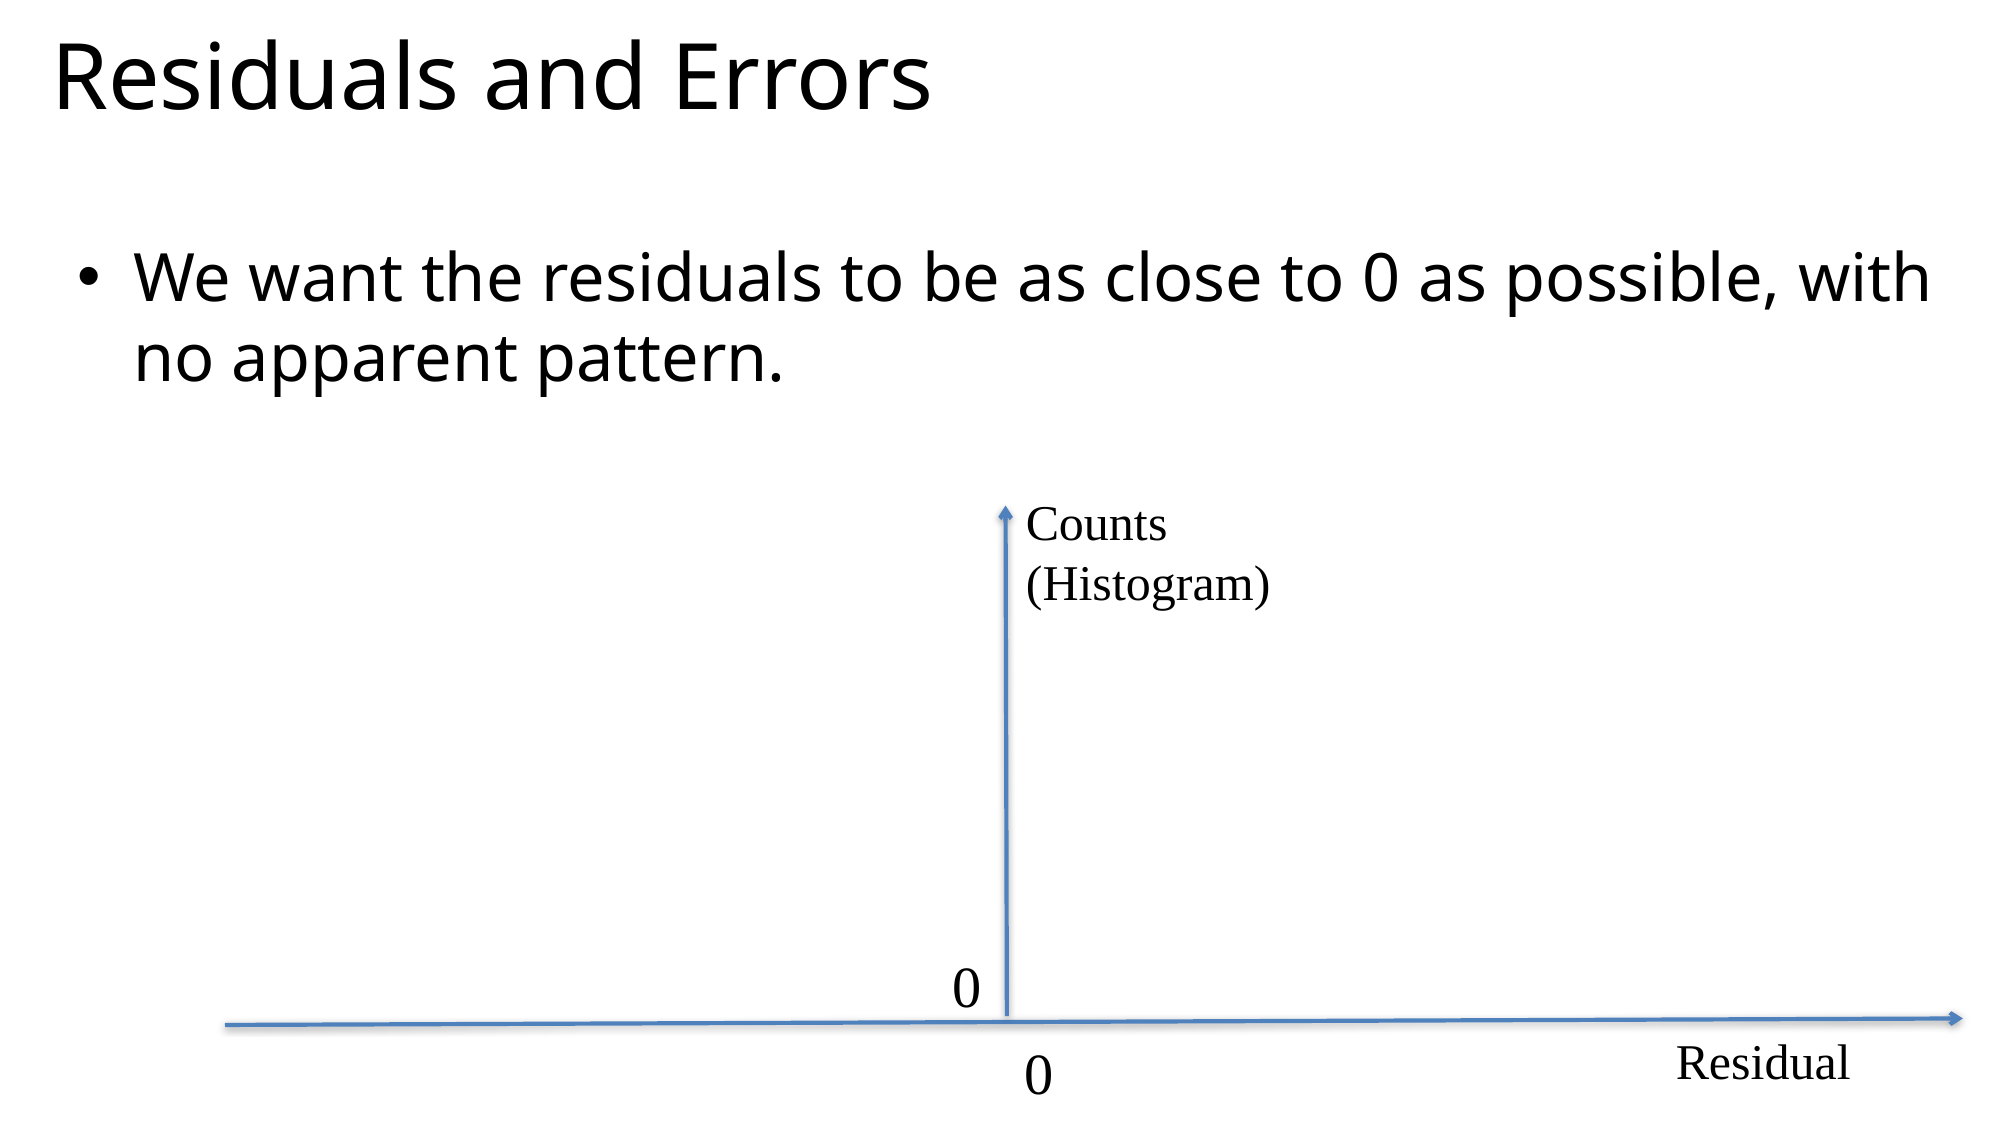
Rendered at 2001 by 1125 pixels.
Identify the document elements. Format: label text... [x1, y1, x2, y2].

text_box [224, 1018, 1964, 1026]
text_box 0 [937, 941, 997, 1017]
text_box 0 [1010, 1037, 1069, 1114]
text_box Residual [1661, 1037, 1953, 1097]
text_box Counts (Histogram) [1011, 483, 1302, 618]
list We want the residuals to be as close to 0 as possible, with no apparent pattern. [62, 227, 1953, 1096]
title Residuals and Errors [36, 31, 1927, 206]
